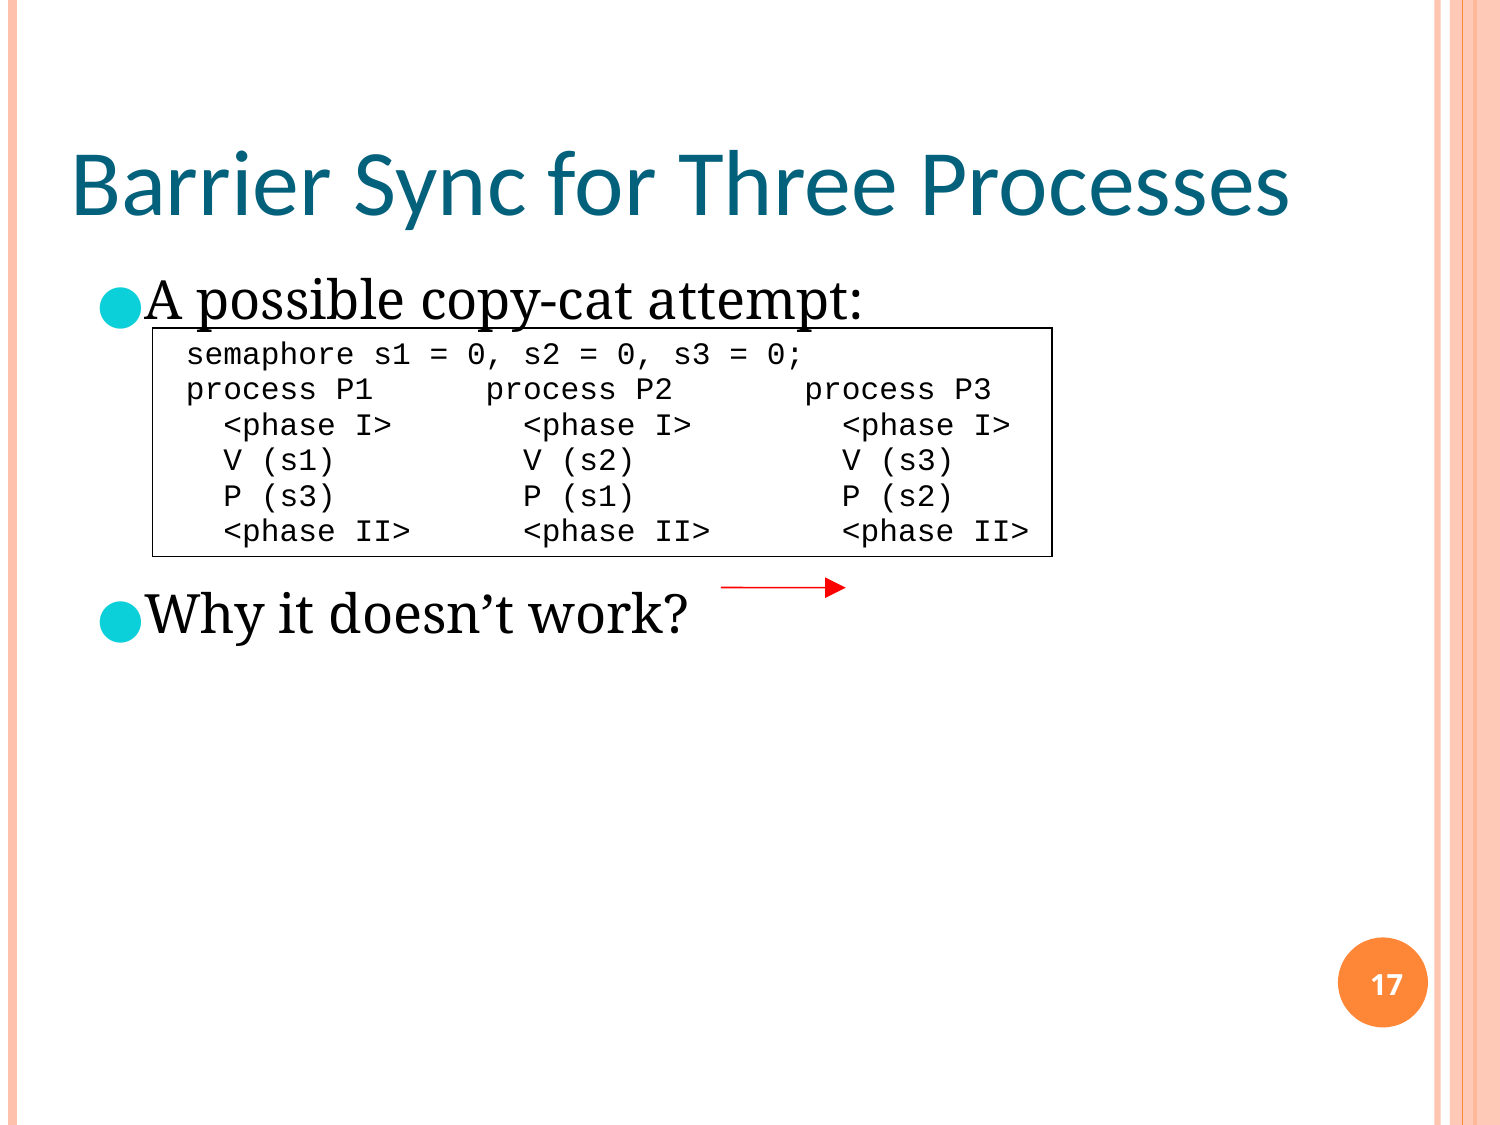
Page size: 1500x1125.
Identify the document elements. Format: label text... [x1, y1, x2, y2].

slide_number 17 [1336, 943, 1437, 1030]
text_box A possible copy-cat attempt: Why it doesn’t work? [81, 257, 1432, 978]
text_box semaphore s1 = 0, s2 = 0, s3 = 0; process P1 process P2 process P3 <phase I> <phase I> <phase I> V (s1) V (s2) V (s3) P (s3) P (s1) P (s2) <phase II> <phase II> <phase II> [152, 328, 1053, 557]
text_box Barrier Sync for Three Processes [70, 1, 1421, 235]
